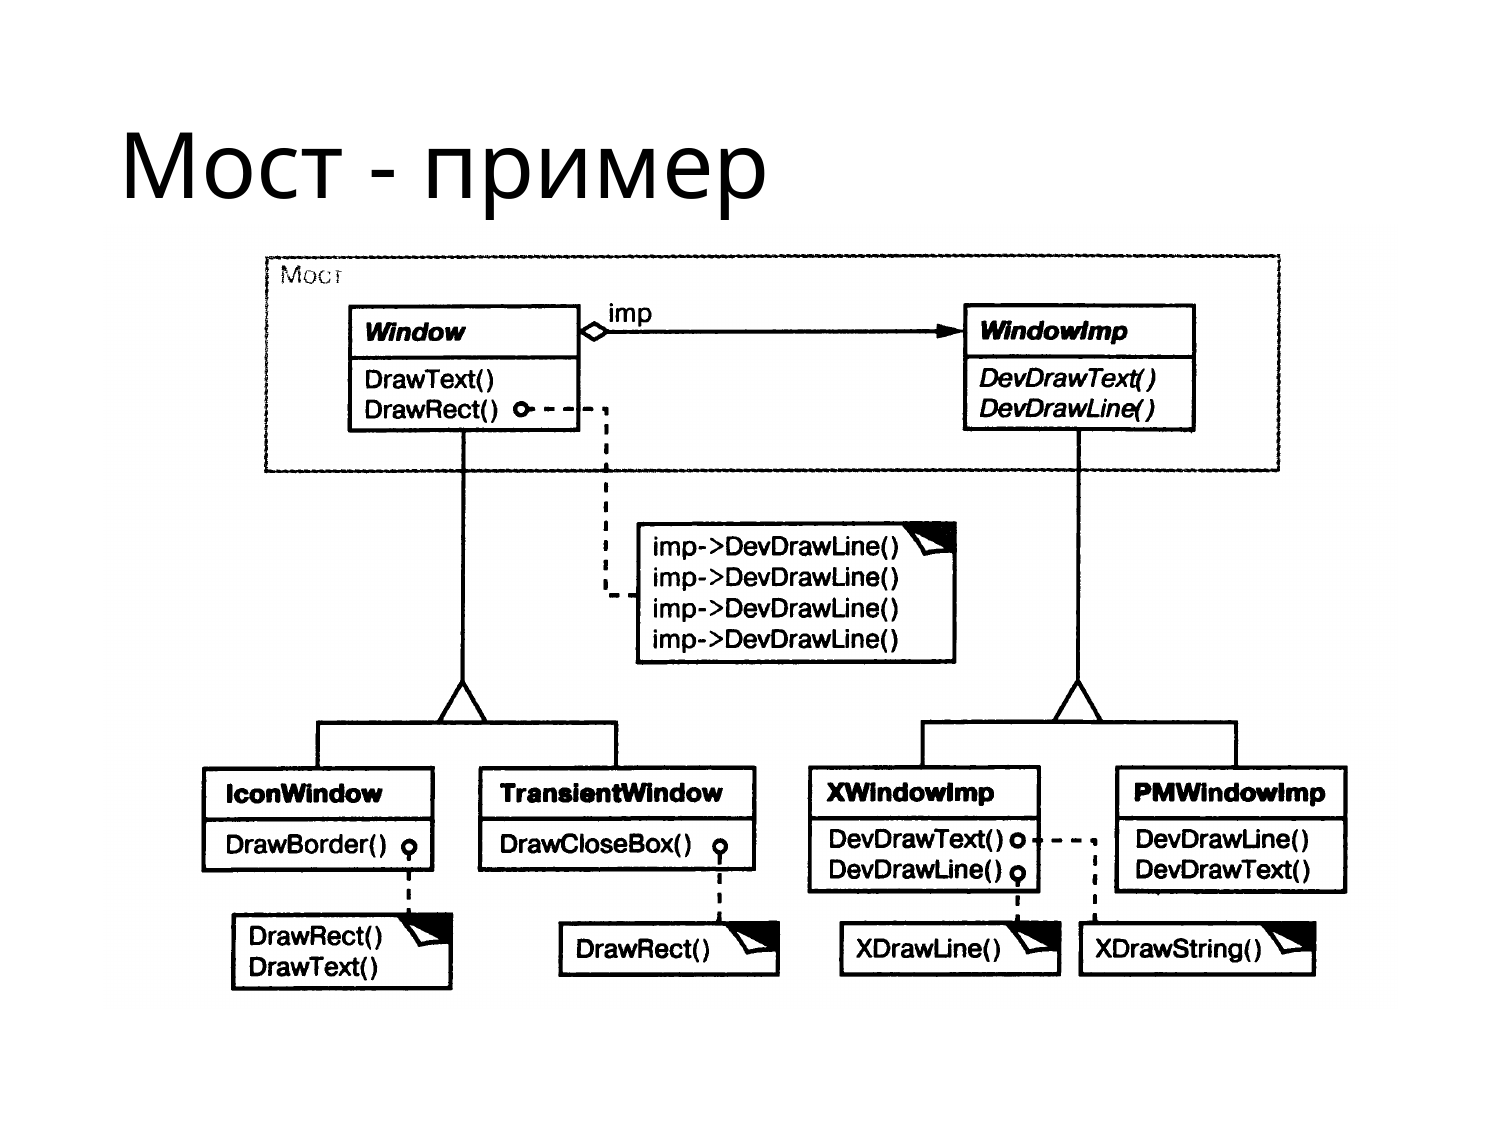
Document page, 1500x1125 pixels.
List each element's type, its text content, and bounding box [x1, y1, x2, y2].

title Мост - пример [103, 59, 1397, 224]
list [103, 224, 1398, 1009]
